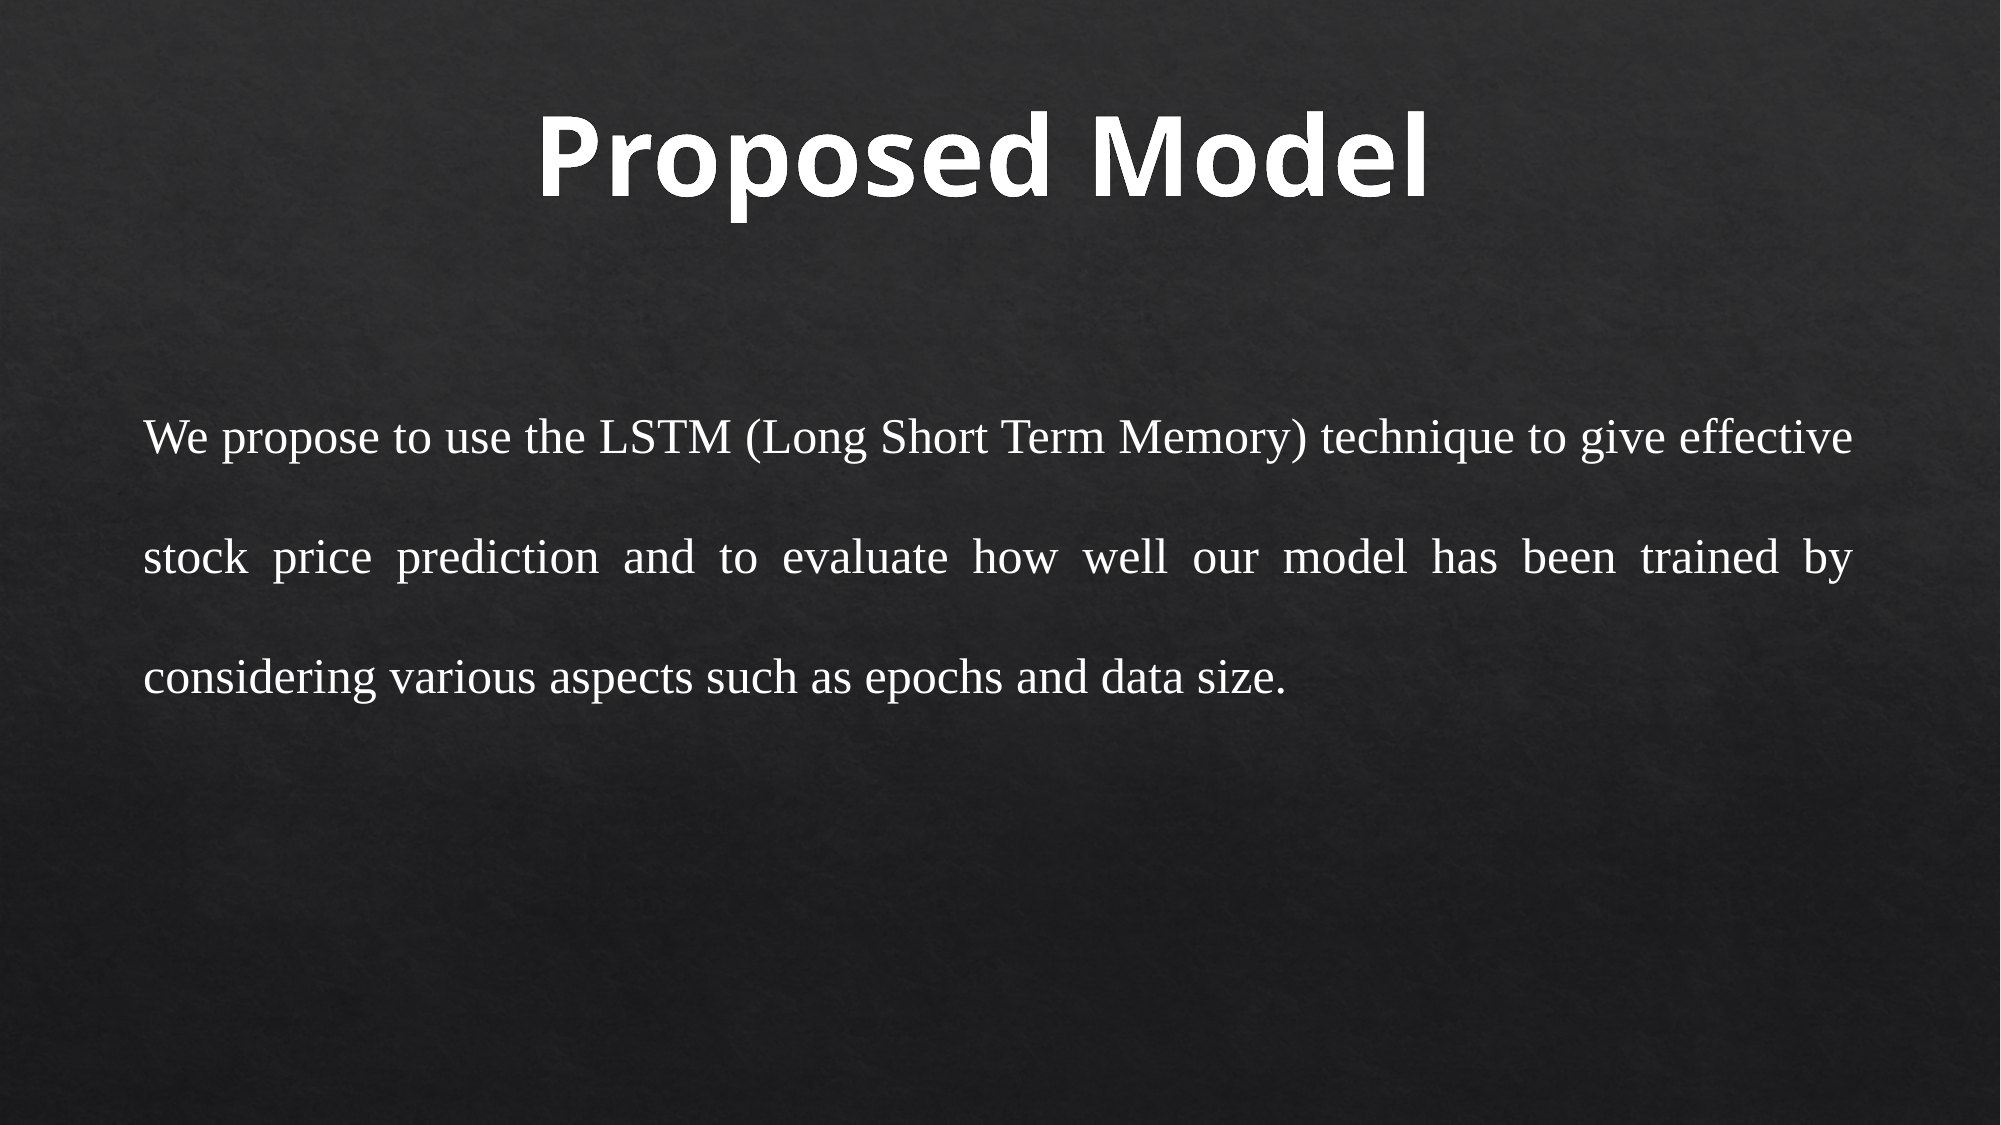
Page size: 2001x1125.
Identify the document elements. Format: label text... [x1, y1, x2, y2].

text_box We propose to use the LSTM (Long Short Term Memory) technique to give effective stock price prediction and to evaluate how well our model has been trained by considering various aspects such as epochs and data size. [128, 336, 1870, 818]
text_box Proposed Model [512, 76, 1454, 227]
